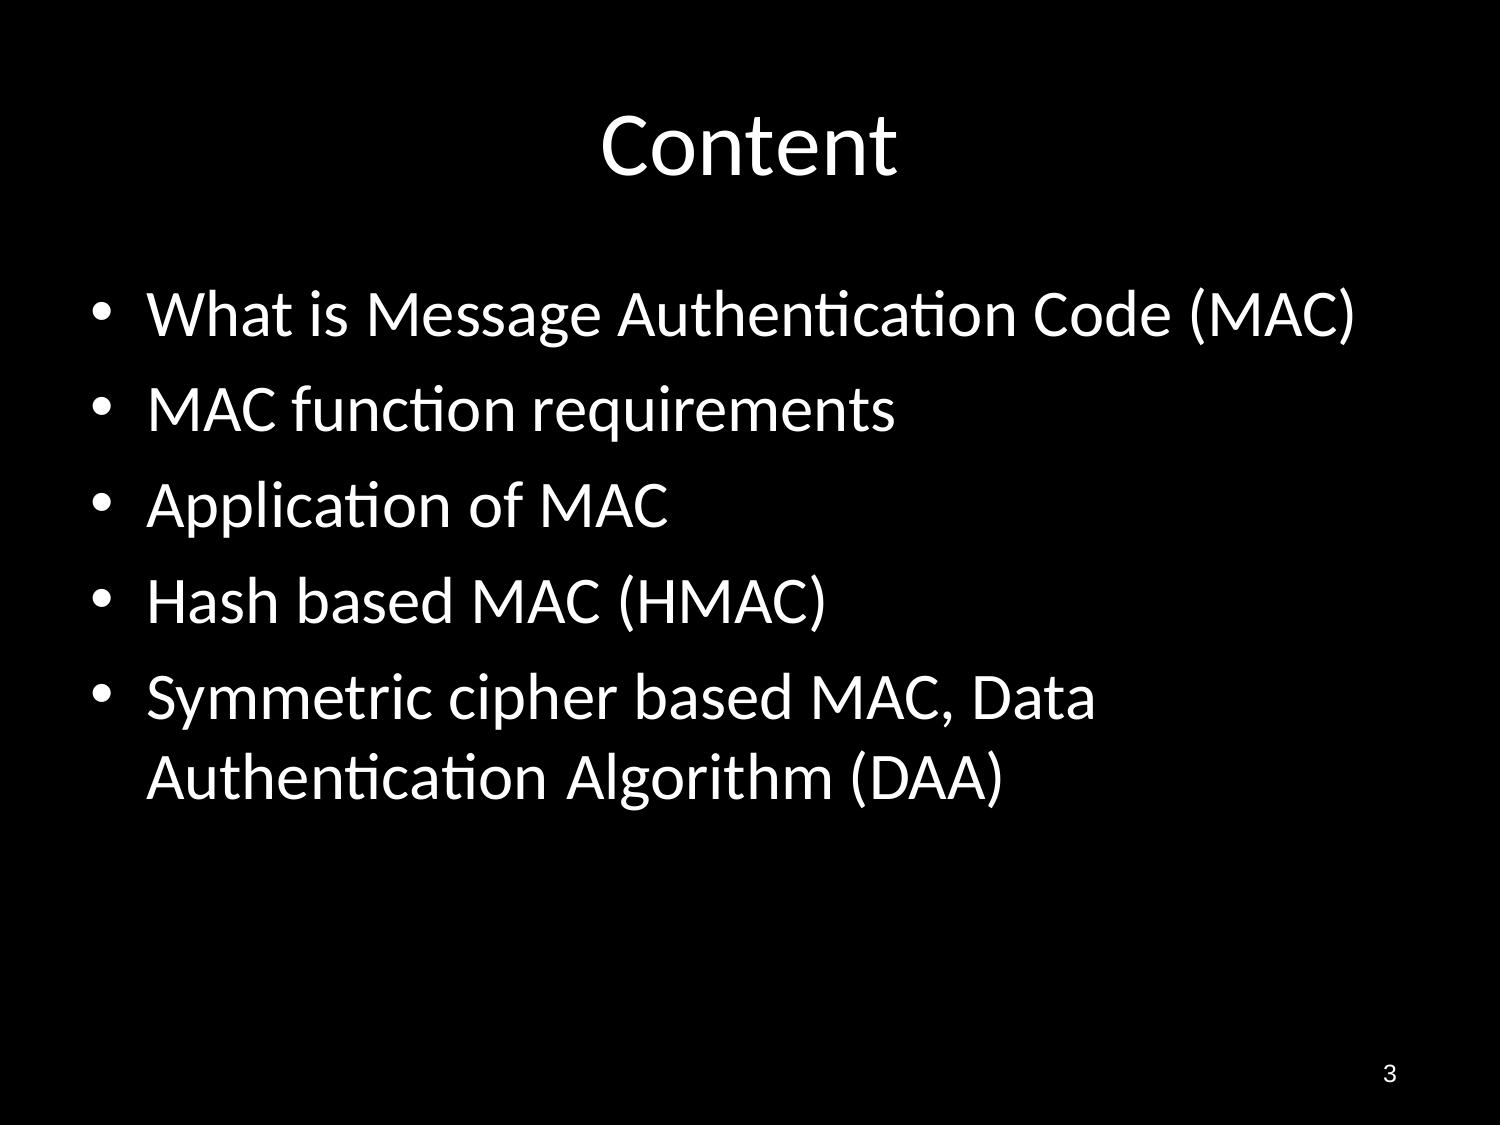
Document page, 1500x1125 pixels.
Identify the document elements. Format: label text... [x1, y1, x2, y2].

title Content [598, 81, 903, 252]
text_box What is Message Authentication Code (MAC) MAC function requirements Application of MAC Hash based MAC (HMAC) Symmetric cipher based MAC, Data Authentication Algorithm (DAA) [87, 252, 1367, 813]
slide_number 3 [1378, 1057, 1415, 1125]
